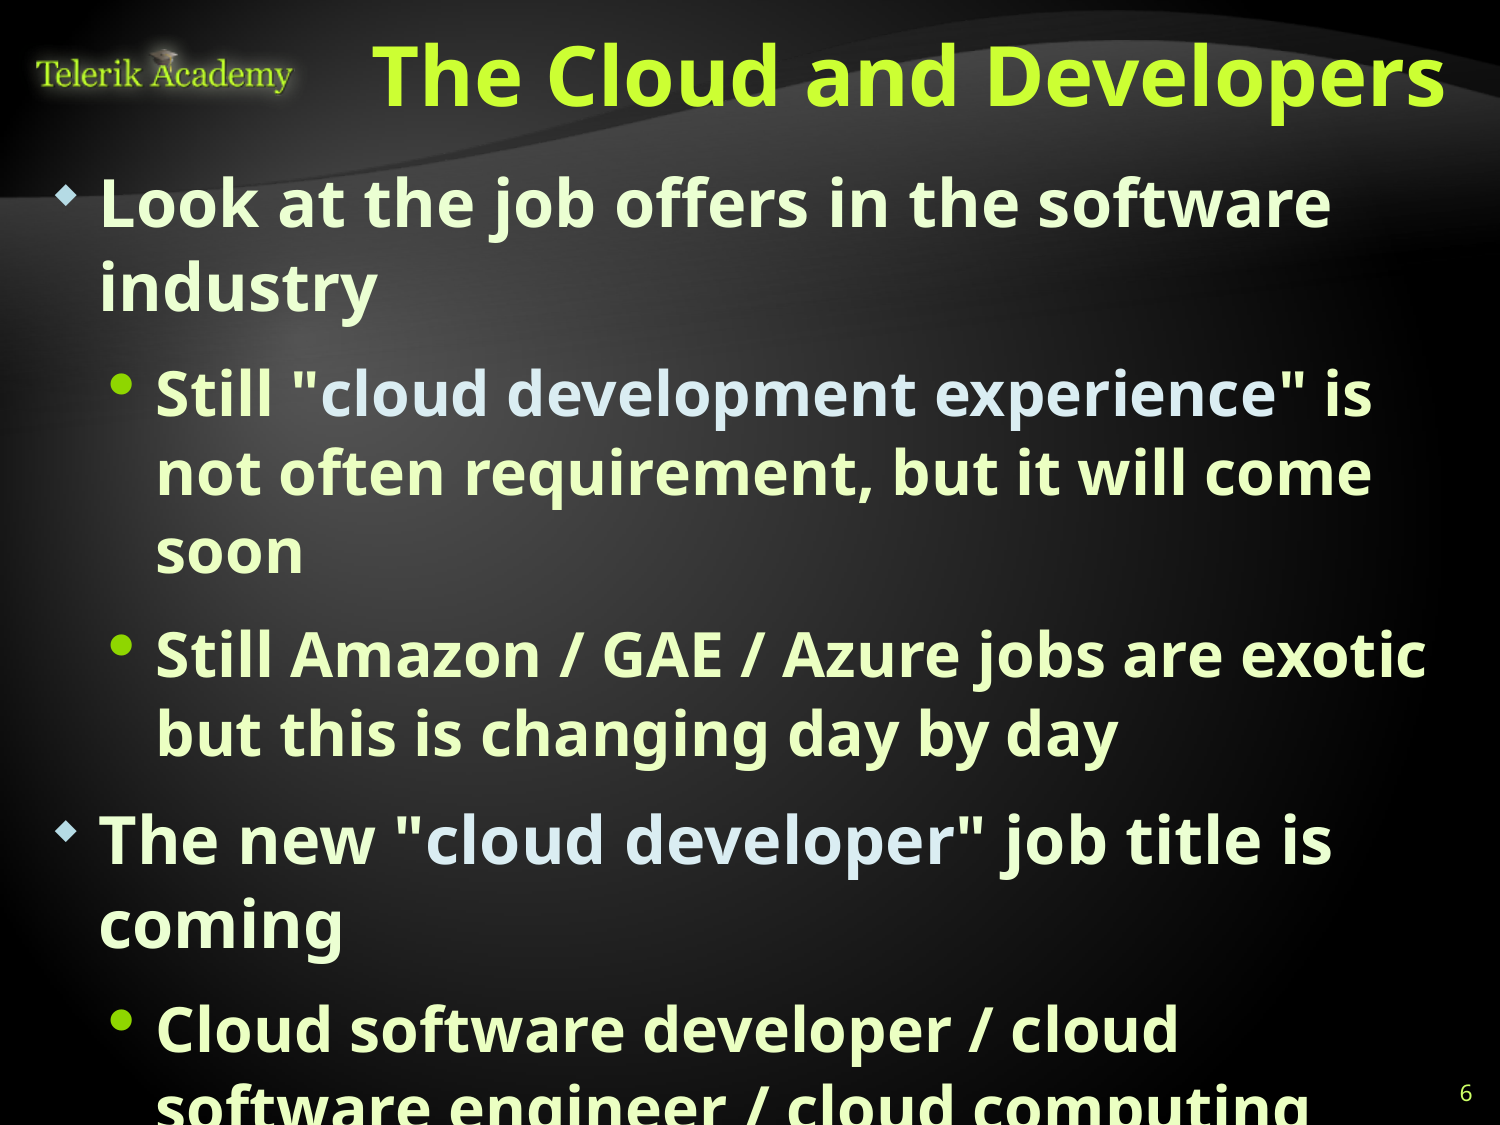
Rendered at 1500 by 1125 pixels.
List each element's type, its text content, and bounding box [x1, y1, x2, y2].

slide_number 6 [1412, 1074, 1488, 1113]
picture [0, 0, 1500, 1125]
title The Cloud and Developers [300, 12, 1463, 149]
list Look at the job offers in the software industry Still "cloud development experience" is not often requirement, but it will come soon Still Amazon / GAE / Azure jobs are exotic but this is changing day by day The new "cloud developer" job title is coming Cloud software developer / cloud software engineer / cloud computing engineer / cloud computing analyst / software engineer with cloud computing / cloud application developer [37, 149, 1463, 1100]
